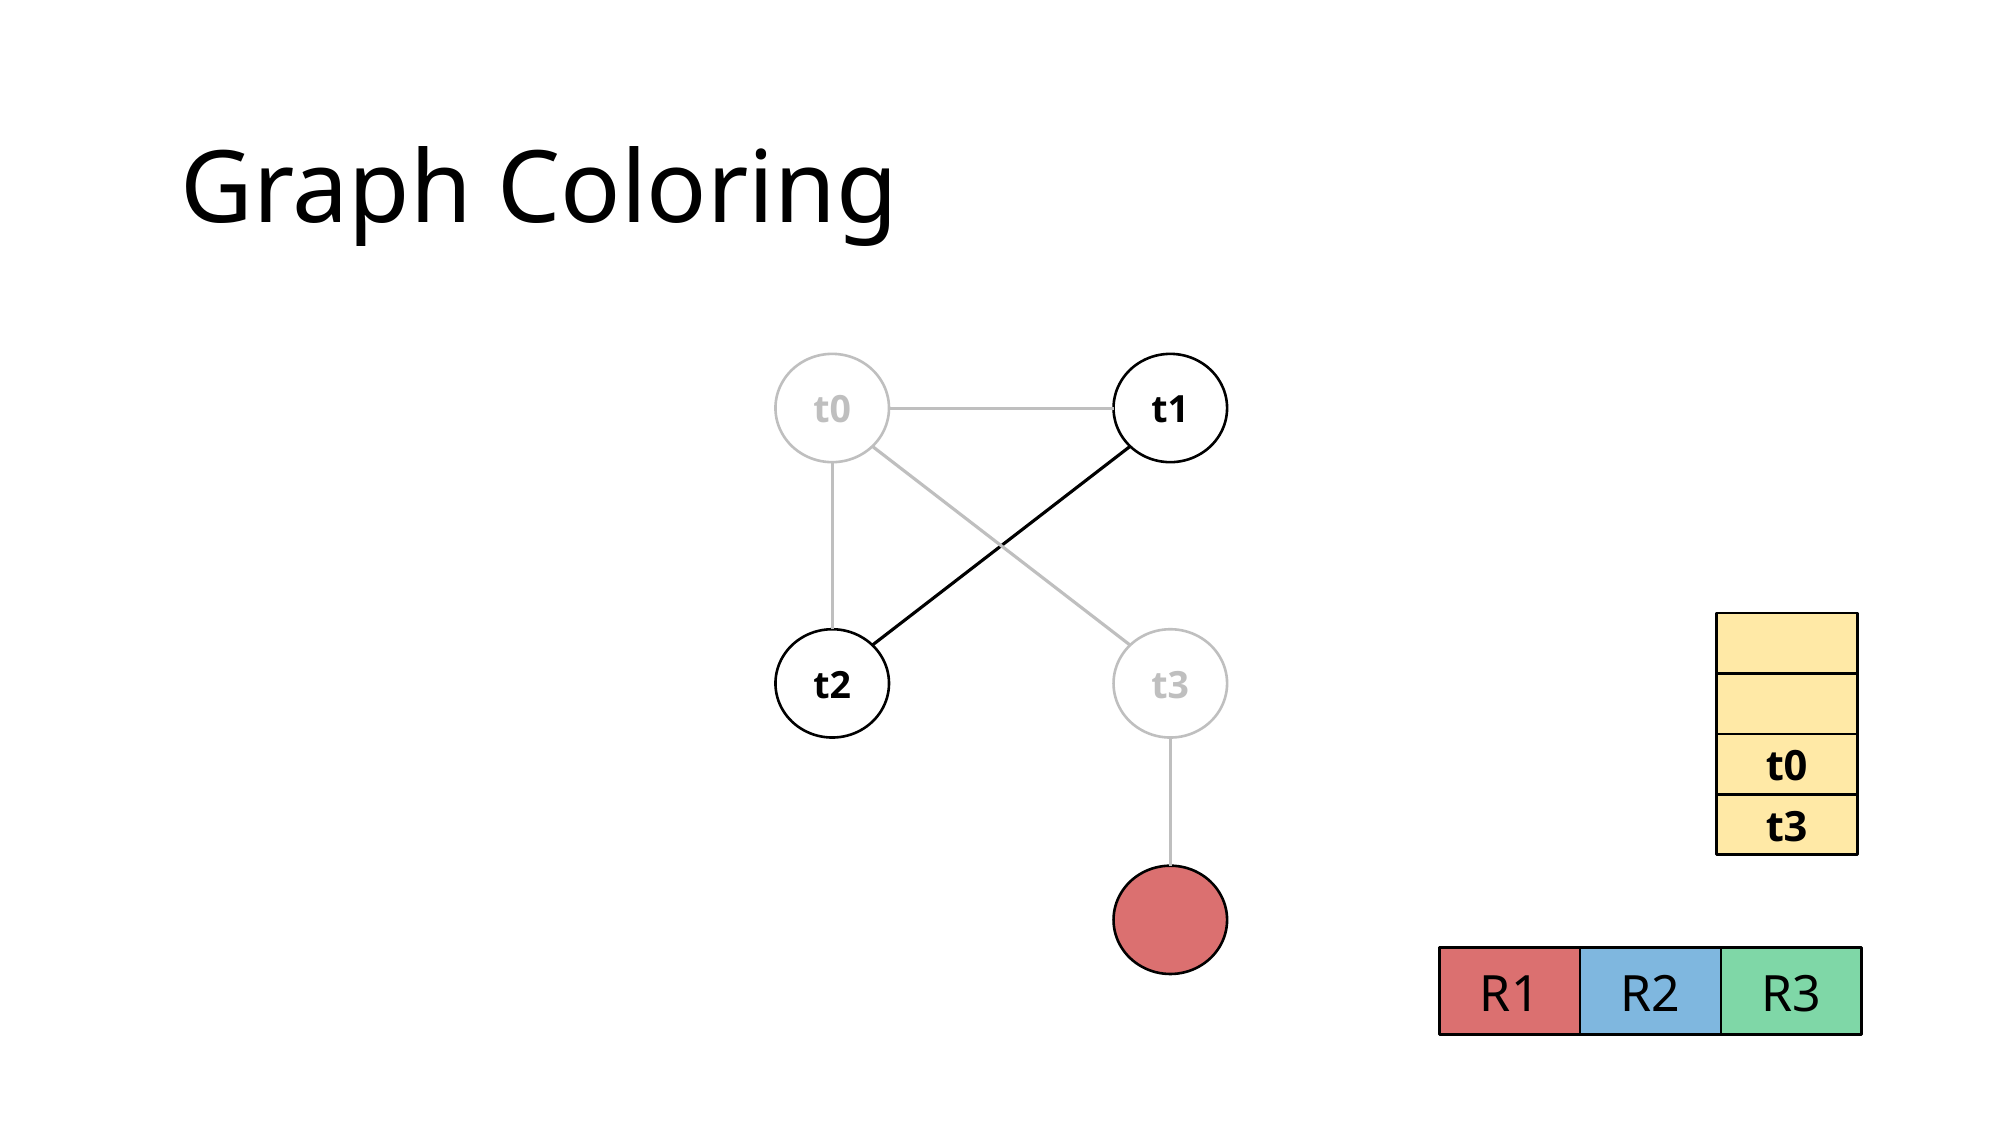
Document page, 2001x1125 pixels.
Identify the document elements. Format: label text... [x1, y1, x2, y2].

text_box Graph Coloring [165, 114, 1829, 250]
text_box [871, 445, 1131, 646]
text_box t0 [774, 352, 891, 464]
text_box t2 [774, 628, 891, 739]
text_box [1112, 864, 1229, 976]
text_box [1715, 672, 1859, 733]
text_box t1 [1112, 352, 1229, 464]
text_box t0 [1715, 733, 1859, 793]
text_box t3 [1715, 793, 1859, 856]
text_box R3 [1720, 946, 1863, 1036]
text_box [1715, 612, 1859, 672]
text_box t3 [1112, 627, 1229, 739]
text_box R2 [1579, 946, 1720, 1036]
text_box R1 [1438, 946, 1579, 1036]
